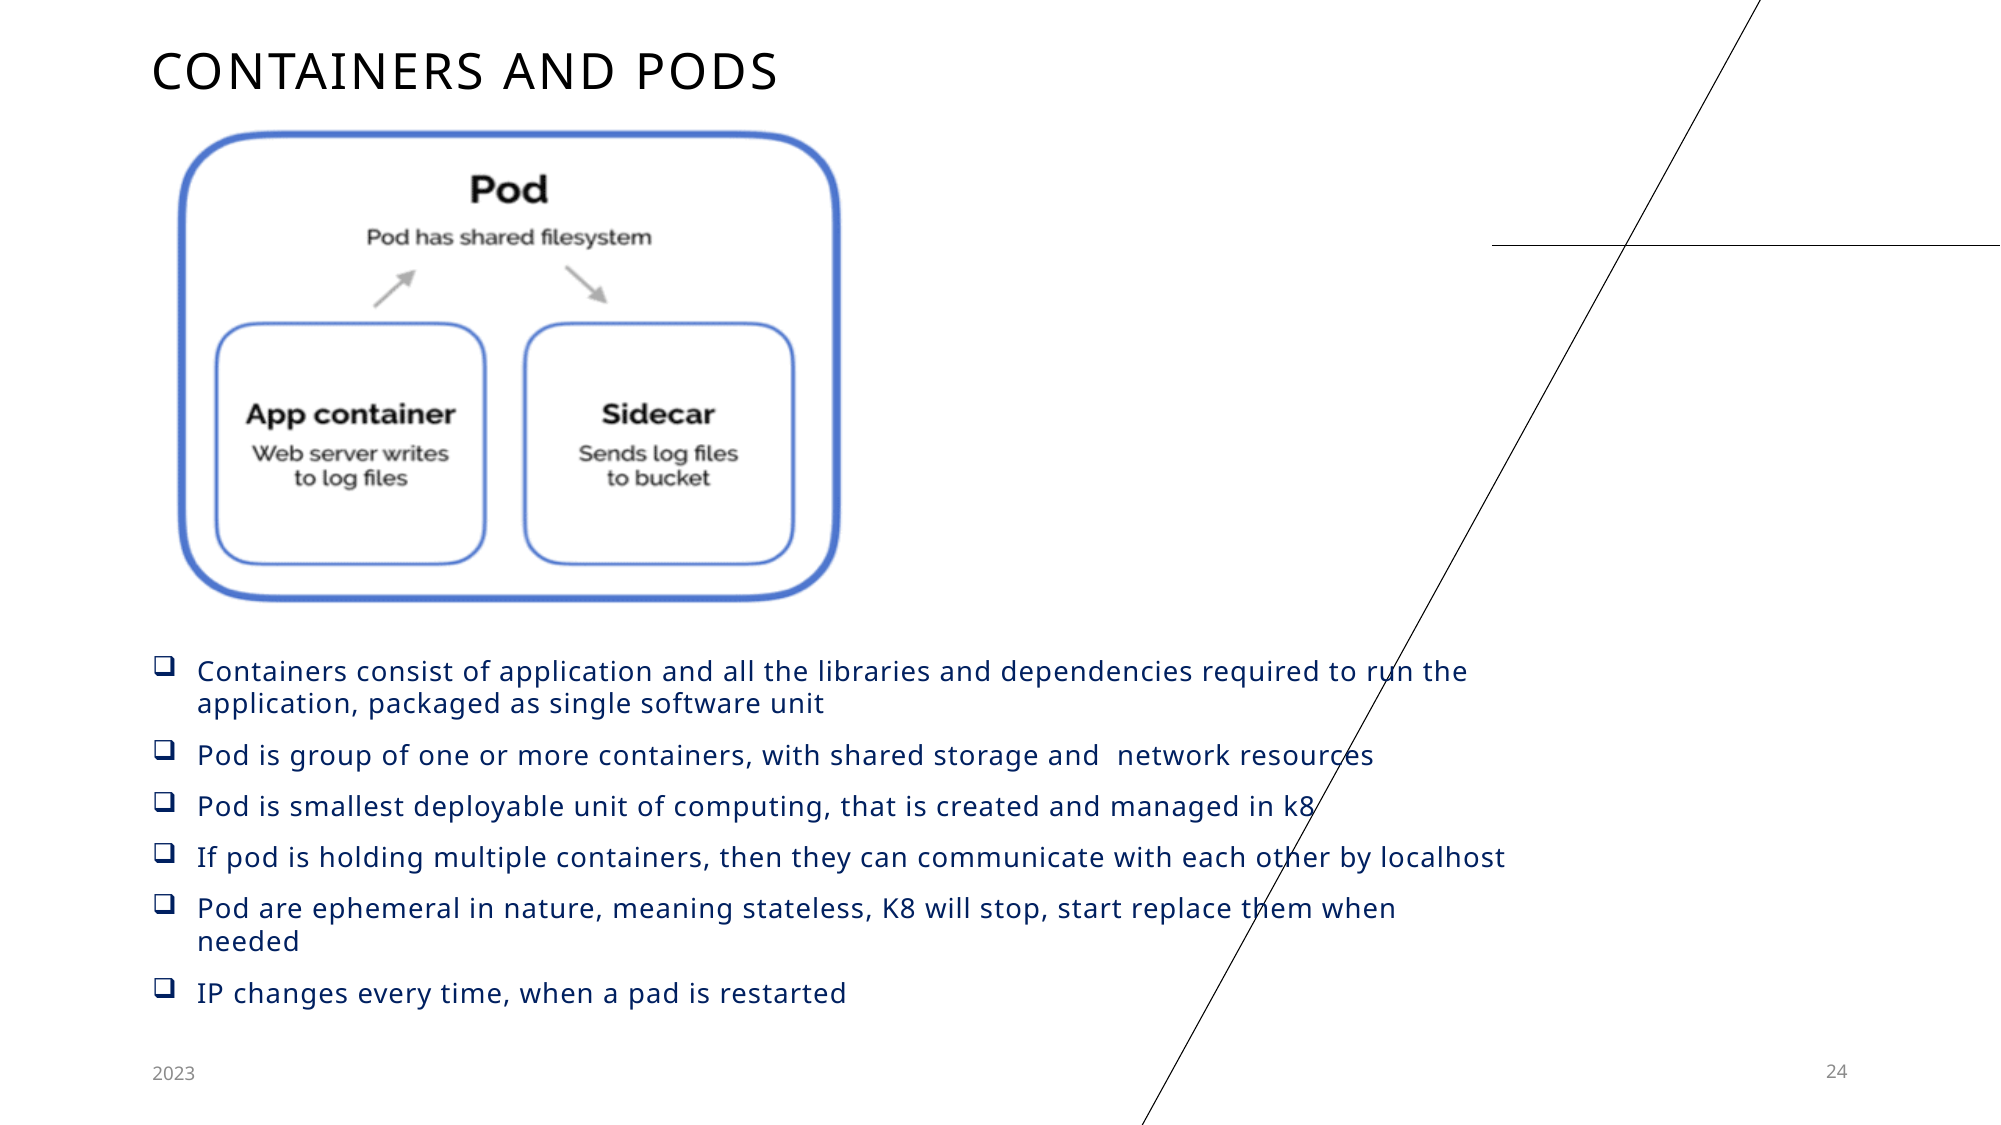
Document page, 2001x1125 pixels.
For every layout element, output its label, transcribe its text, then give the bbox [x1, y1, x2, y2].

title Containers and poDs [136, 23, 975, 108]
slide_number 24 [1412, 1042, 1863, 1103]
list Containers consist of application and all the libraries and dependencies required to run the application, packaged as single software unit Pod is group of one or more containers, with shared storage and network resources Pod is smallest deployable unit of computing, that is created and managed in k8 If pod is holding multiple containers, then they can communicate with each other by localhost Pod are ephemeral in nature, meaning stateless, K8 will stop, start replace them when needed IP changes every time, when a pad is restarted [137, 646, 1525, 1037]
picture [158, 107, 866, 625]
slide_number 2023 [137, 1042, 338, 1103]
